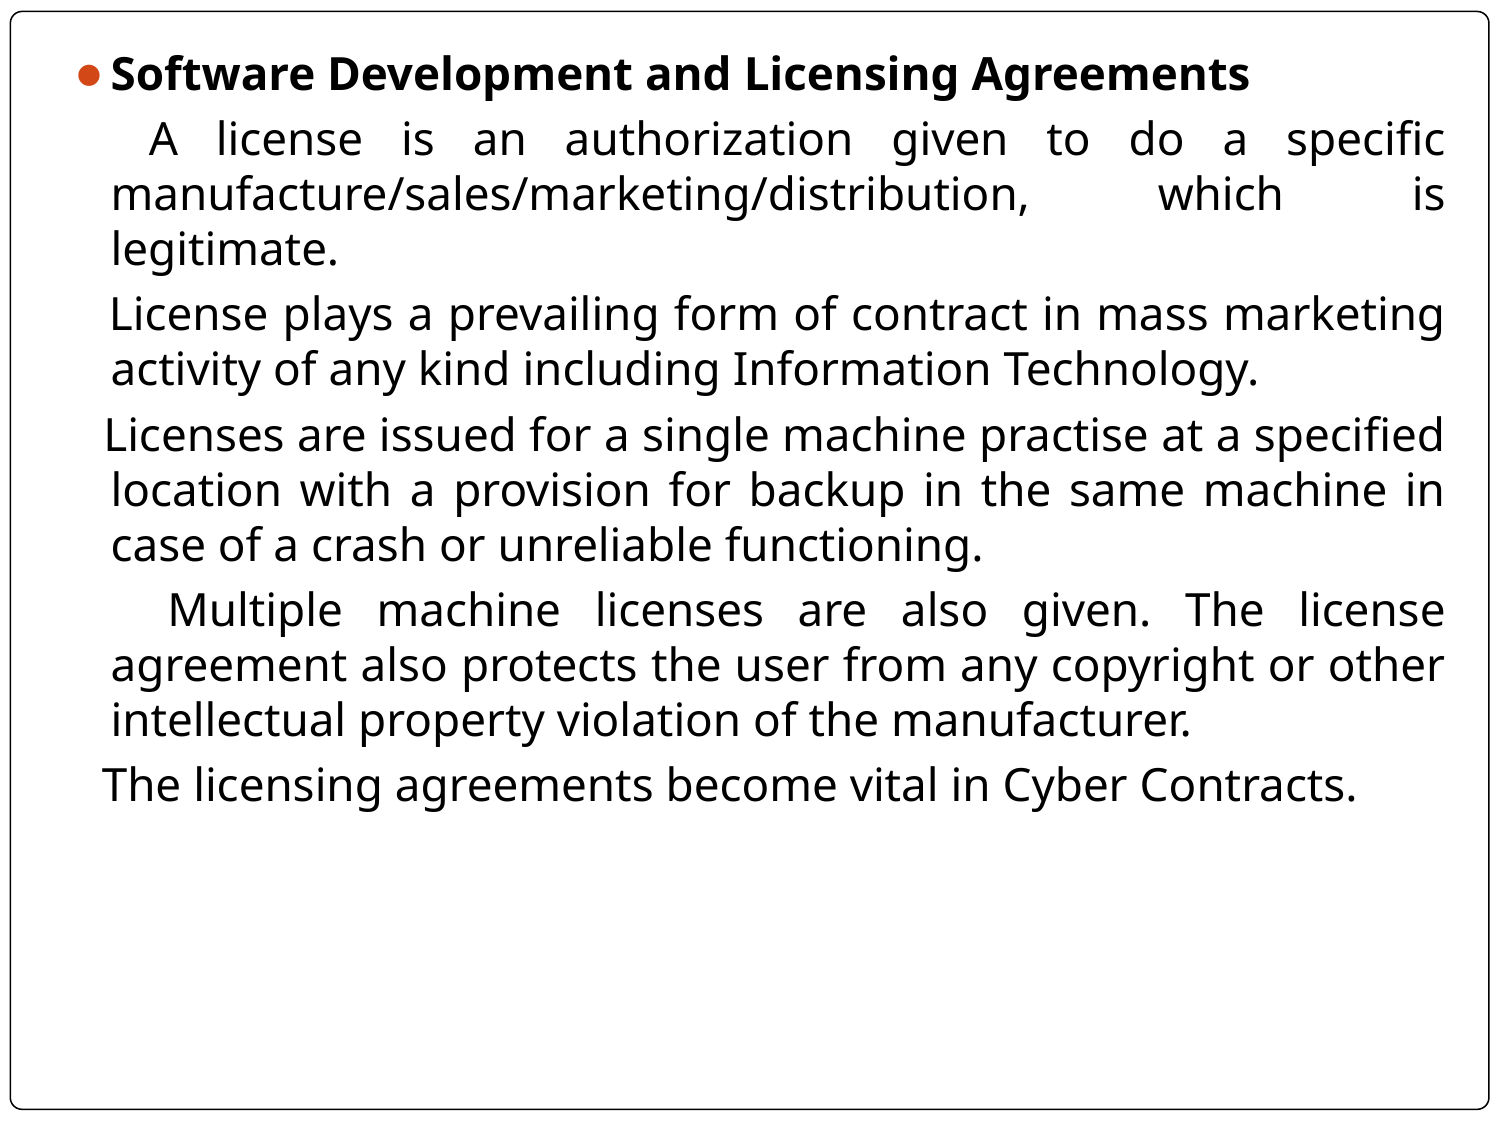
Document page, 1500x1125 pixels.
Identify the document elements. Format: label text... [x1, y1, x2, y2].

list Software Development and Licensing Agreements A license is an authorization given to do a specific manufacture/sales/marketing/distribution, which is legitimate. License plays a prevailing form of contract in mass marketing activity of any kind including Information Technology. Licenses are issued for a single machine practise at a specified location with a provision for backup in the same machine in case of a crash or unreliable functioning. Multiple machine licenses are also given. The license agreement also protects the user from any copyright or other intellectual property violation of the manufacturer. The licensing agreements become vital in Cyber Contracts. [50, 36, 1462, 1055]
